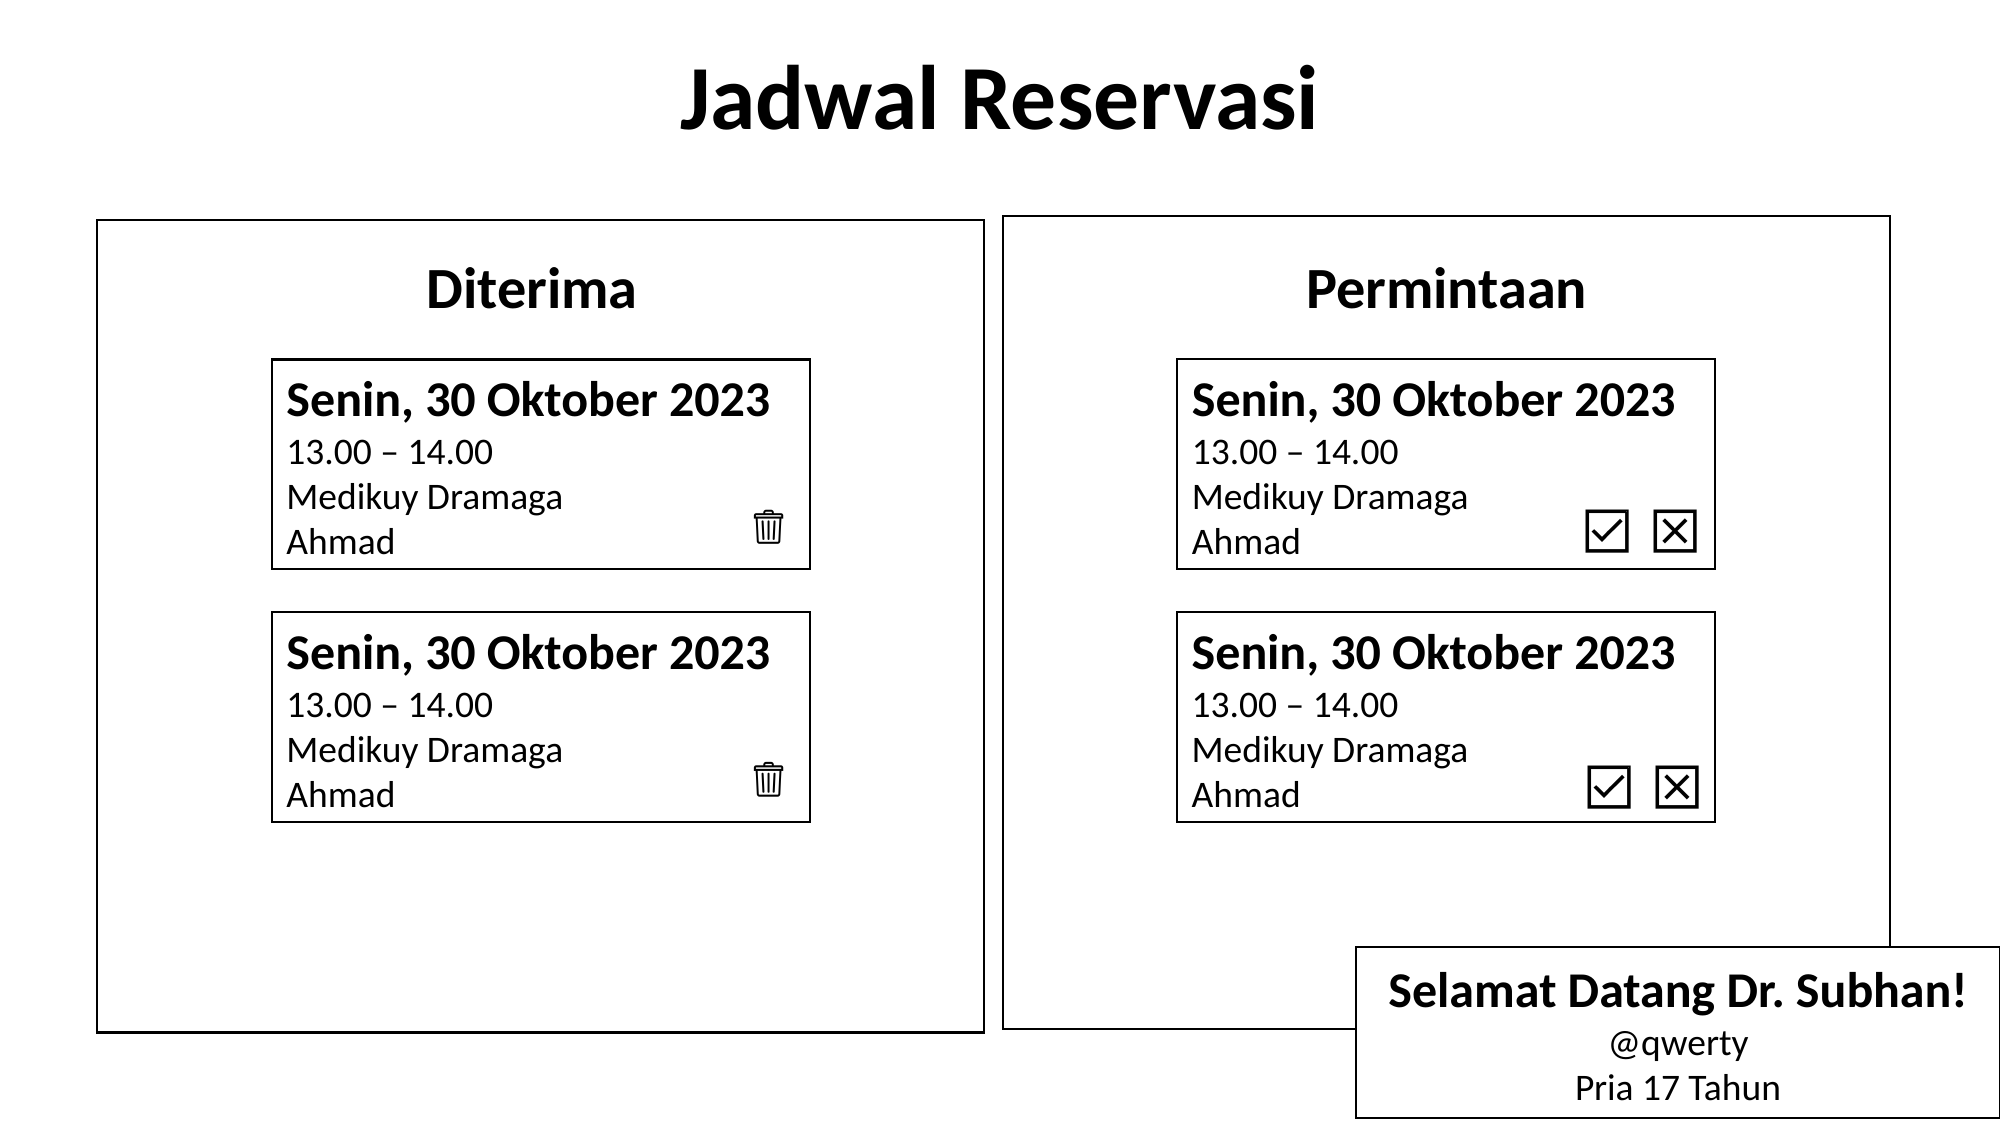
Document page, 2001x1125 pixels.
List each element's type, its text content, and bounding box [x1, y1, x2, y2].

picture [1571, 749, 1715, 825]
text_box [1002, 215, 1891, 1030]
text_box Selamat Datang Dr. Subhan! @qwerty Pria 17 Tahun [1355, 946, 2000, 1119]
text_box Permintaan [1291, 242, 1613, 328]
text_box Jadwal Reservasi [664, 30, 1336, 156]
text_box Senin, 30 Oktober 2023 13.00 – 14.00 Medikuy Dramaga Ahmad [1176, 611, 1716, 823]
text_box Senin, 30 Oktober 2023 13.00 – 14.00 Medikuy Dramaga Ahmad [271, 358, 811, 570]
picture [748, 506, 789, 547]
text_box Diterima [411, 242, 688, 328]
picture [1569, 493, 1713, 569]
text_box Senin, 30 Oktober 2023 13.00 – 14.00 Medikuy Dramaga Ahmad [271, 611, 811, 823]
text_box [96, 219, 985, 1034]
picture [748, 758, 789, 800]
text_box Senin, 30 Oktober 2023 13.00 – 14.00 Medikuy Dramaga Ahmad [1176, 358, 1716, 570]
